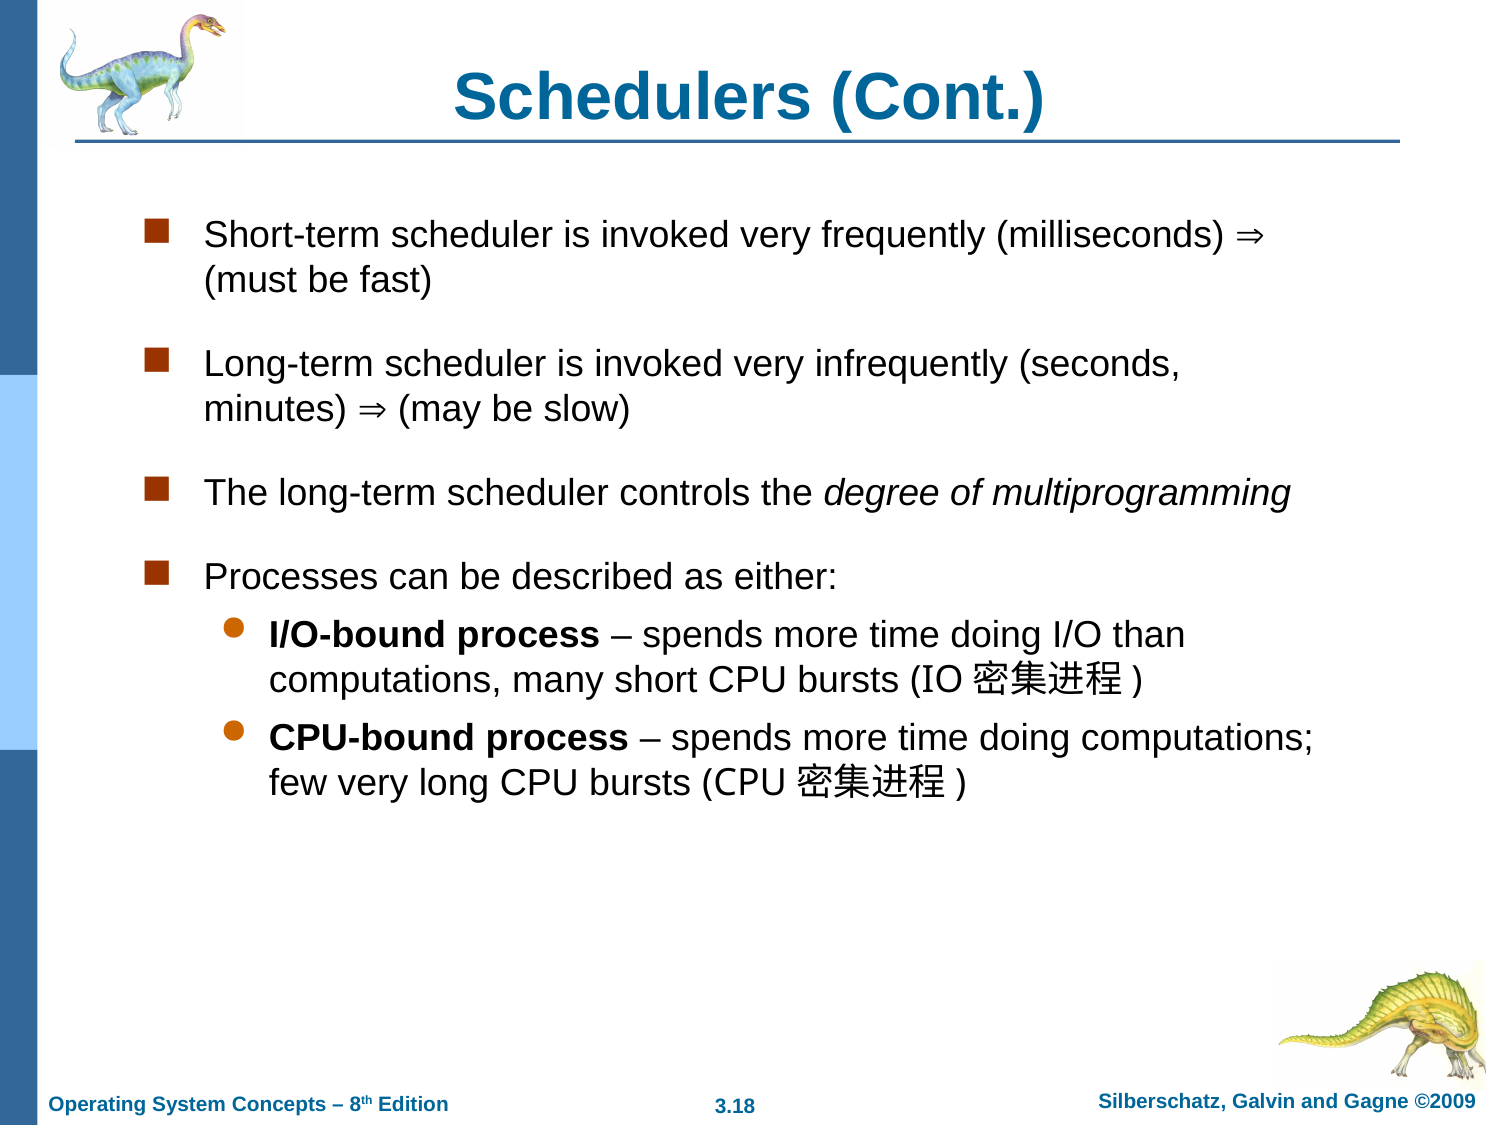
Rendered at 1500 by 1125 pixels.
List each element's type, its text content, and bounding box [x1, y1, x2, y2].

list Short-term scheduler is invoked very frequently (milliseconds)  (must be fast) Long-term scheduler is invoked very infrequently (seconds, minutes)  (may be slow) The long-term scheduler controls the degree of multiprogramming Processes can be described as either: I/O-bound process – spends more time doing I/O than computations, many short CPU bursts (IO密集进程) CPU-bound process – spends more time doing computations; few very long CPU bursts (CPU密集进程) [132, 202, 1344, 946]
picture [1275, 959, 1486, 1090]
picture [46, 0, 244, 149]
title Schedulers (Cont.) [74, 45, 1426, 141]
picture [1415, 1093, 1423, 1098]
